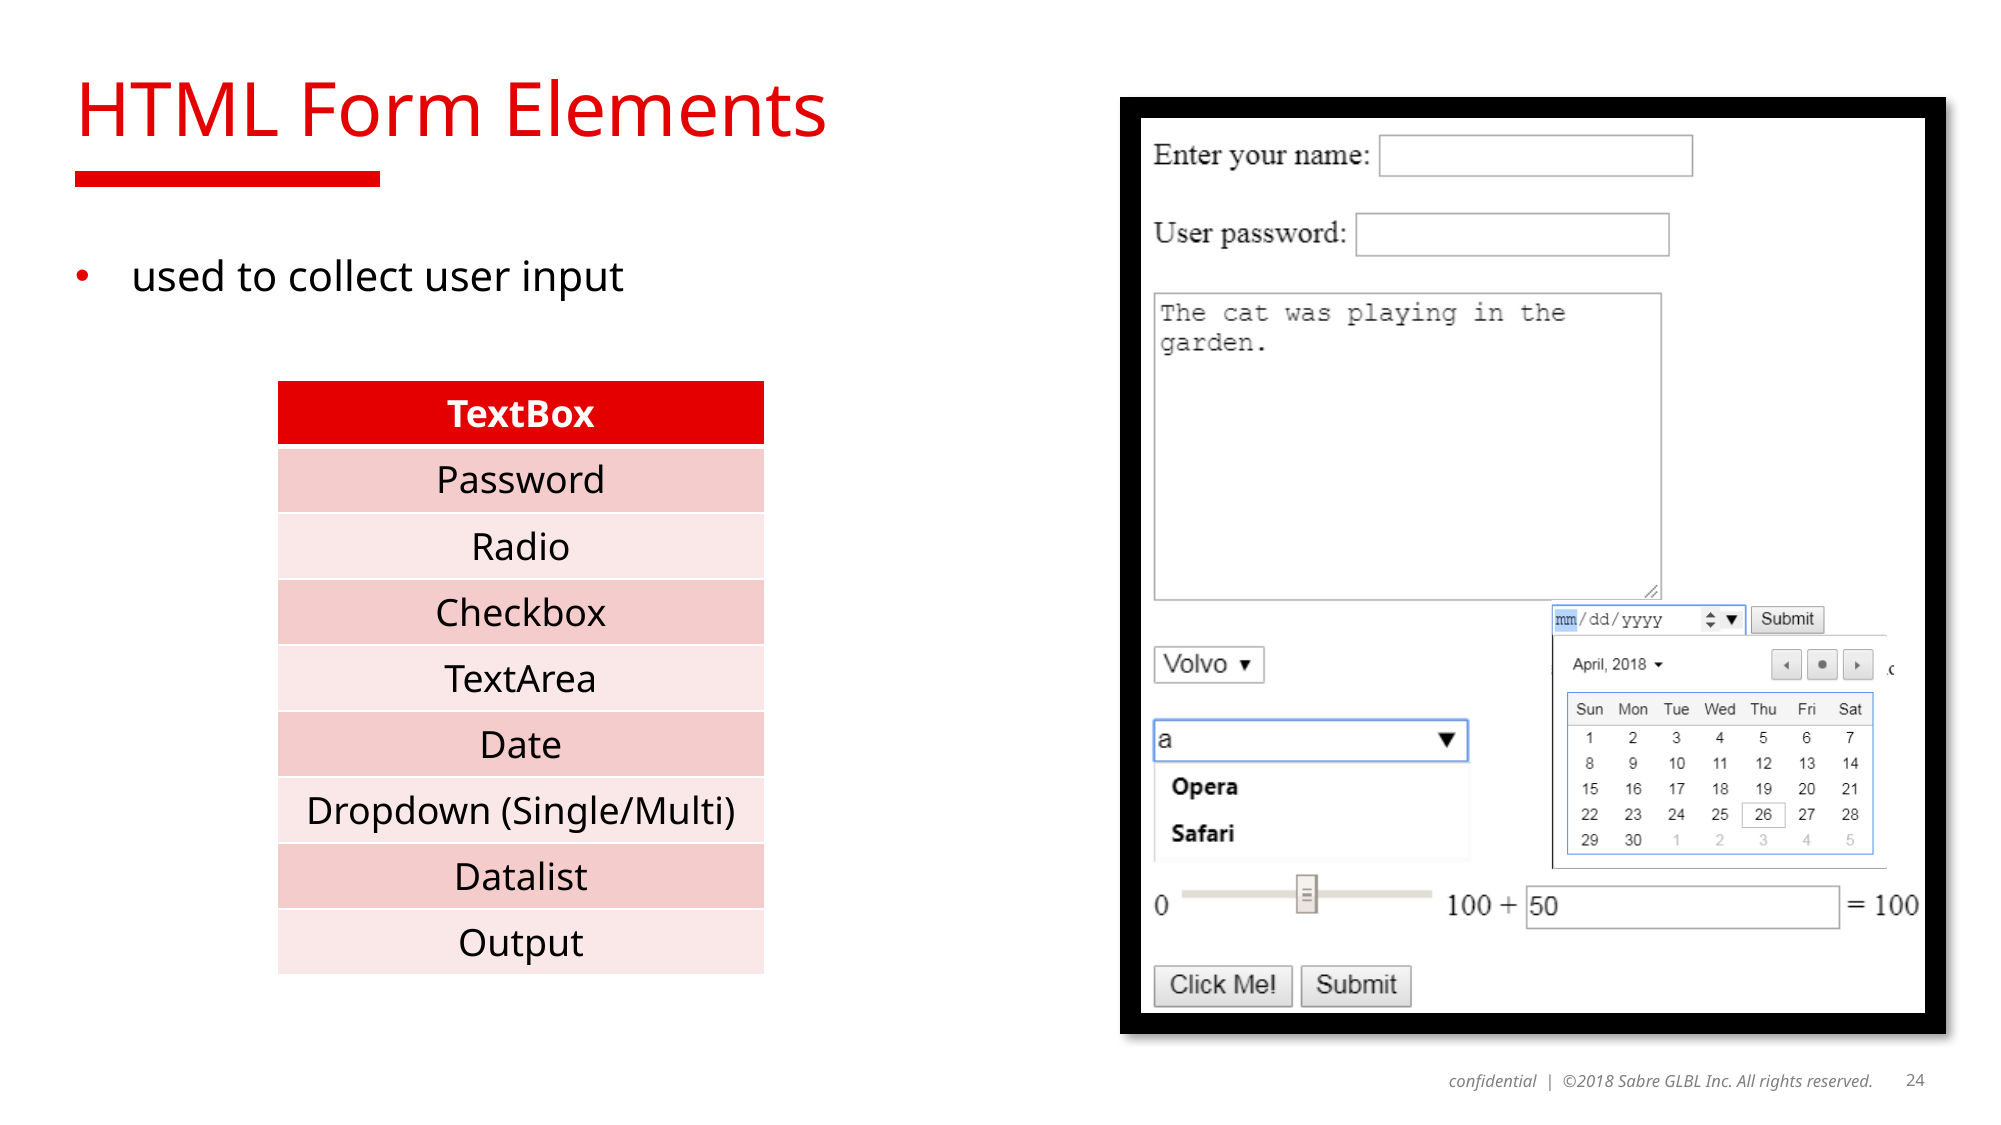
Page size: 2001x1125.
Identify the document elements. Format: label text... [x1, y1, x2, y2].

table_cell Dropdown (Single/Multi) [278, 778, 764, 842]
title HTML Form Elements [75, 71, 1925, 154]
table_cell Output [278, 910, 764, 974]
list used to collect user input [75, 255, 1119, 1014]
table_cell Password [278, 449, 764, 512]
table_header TextBox [278, 381, 764, 444]
table_cell Datalist [278, 844, 764, 908]
table_cell TextArea [278, 646, 764, 710]
picture [1140, 118, 1925, 1014]
table_cell Radio [278, 514, 764, 578]
table_cell Date [278, 712, 764, 776]
table_cell Checkbox [278, 580, 764, 644]
